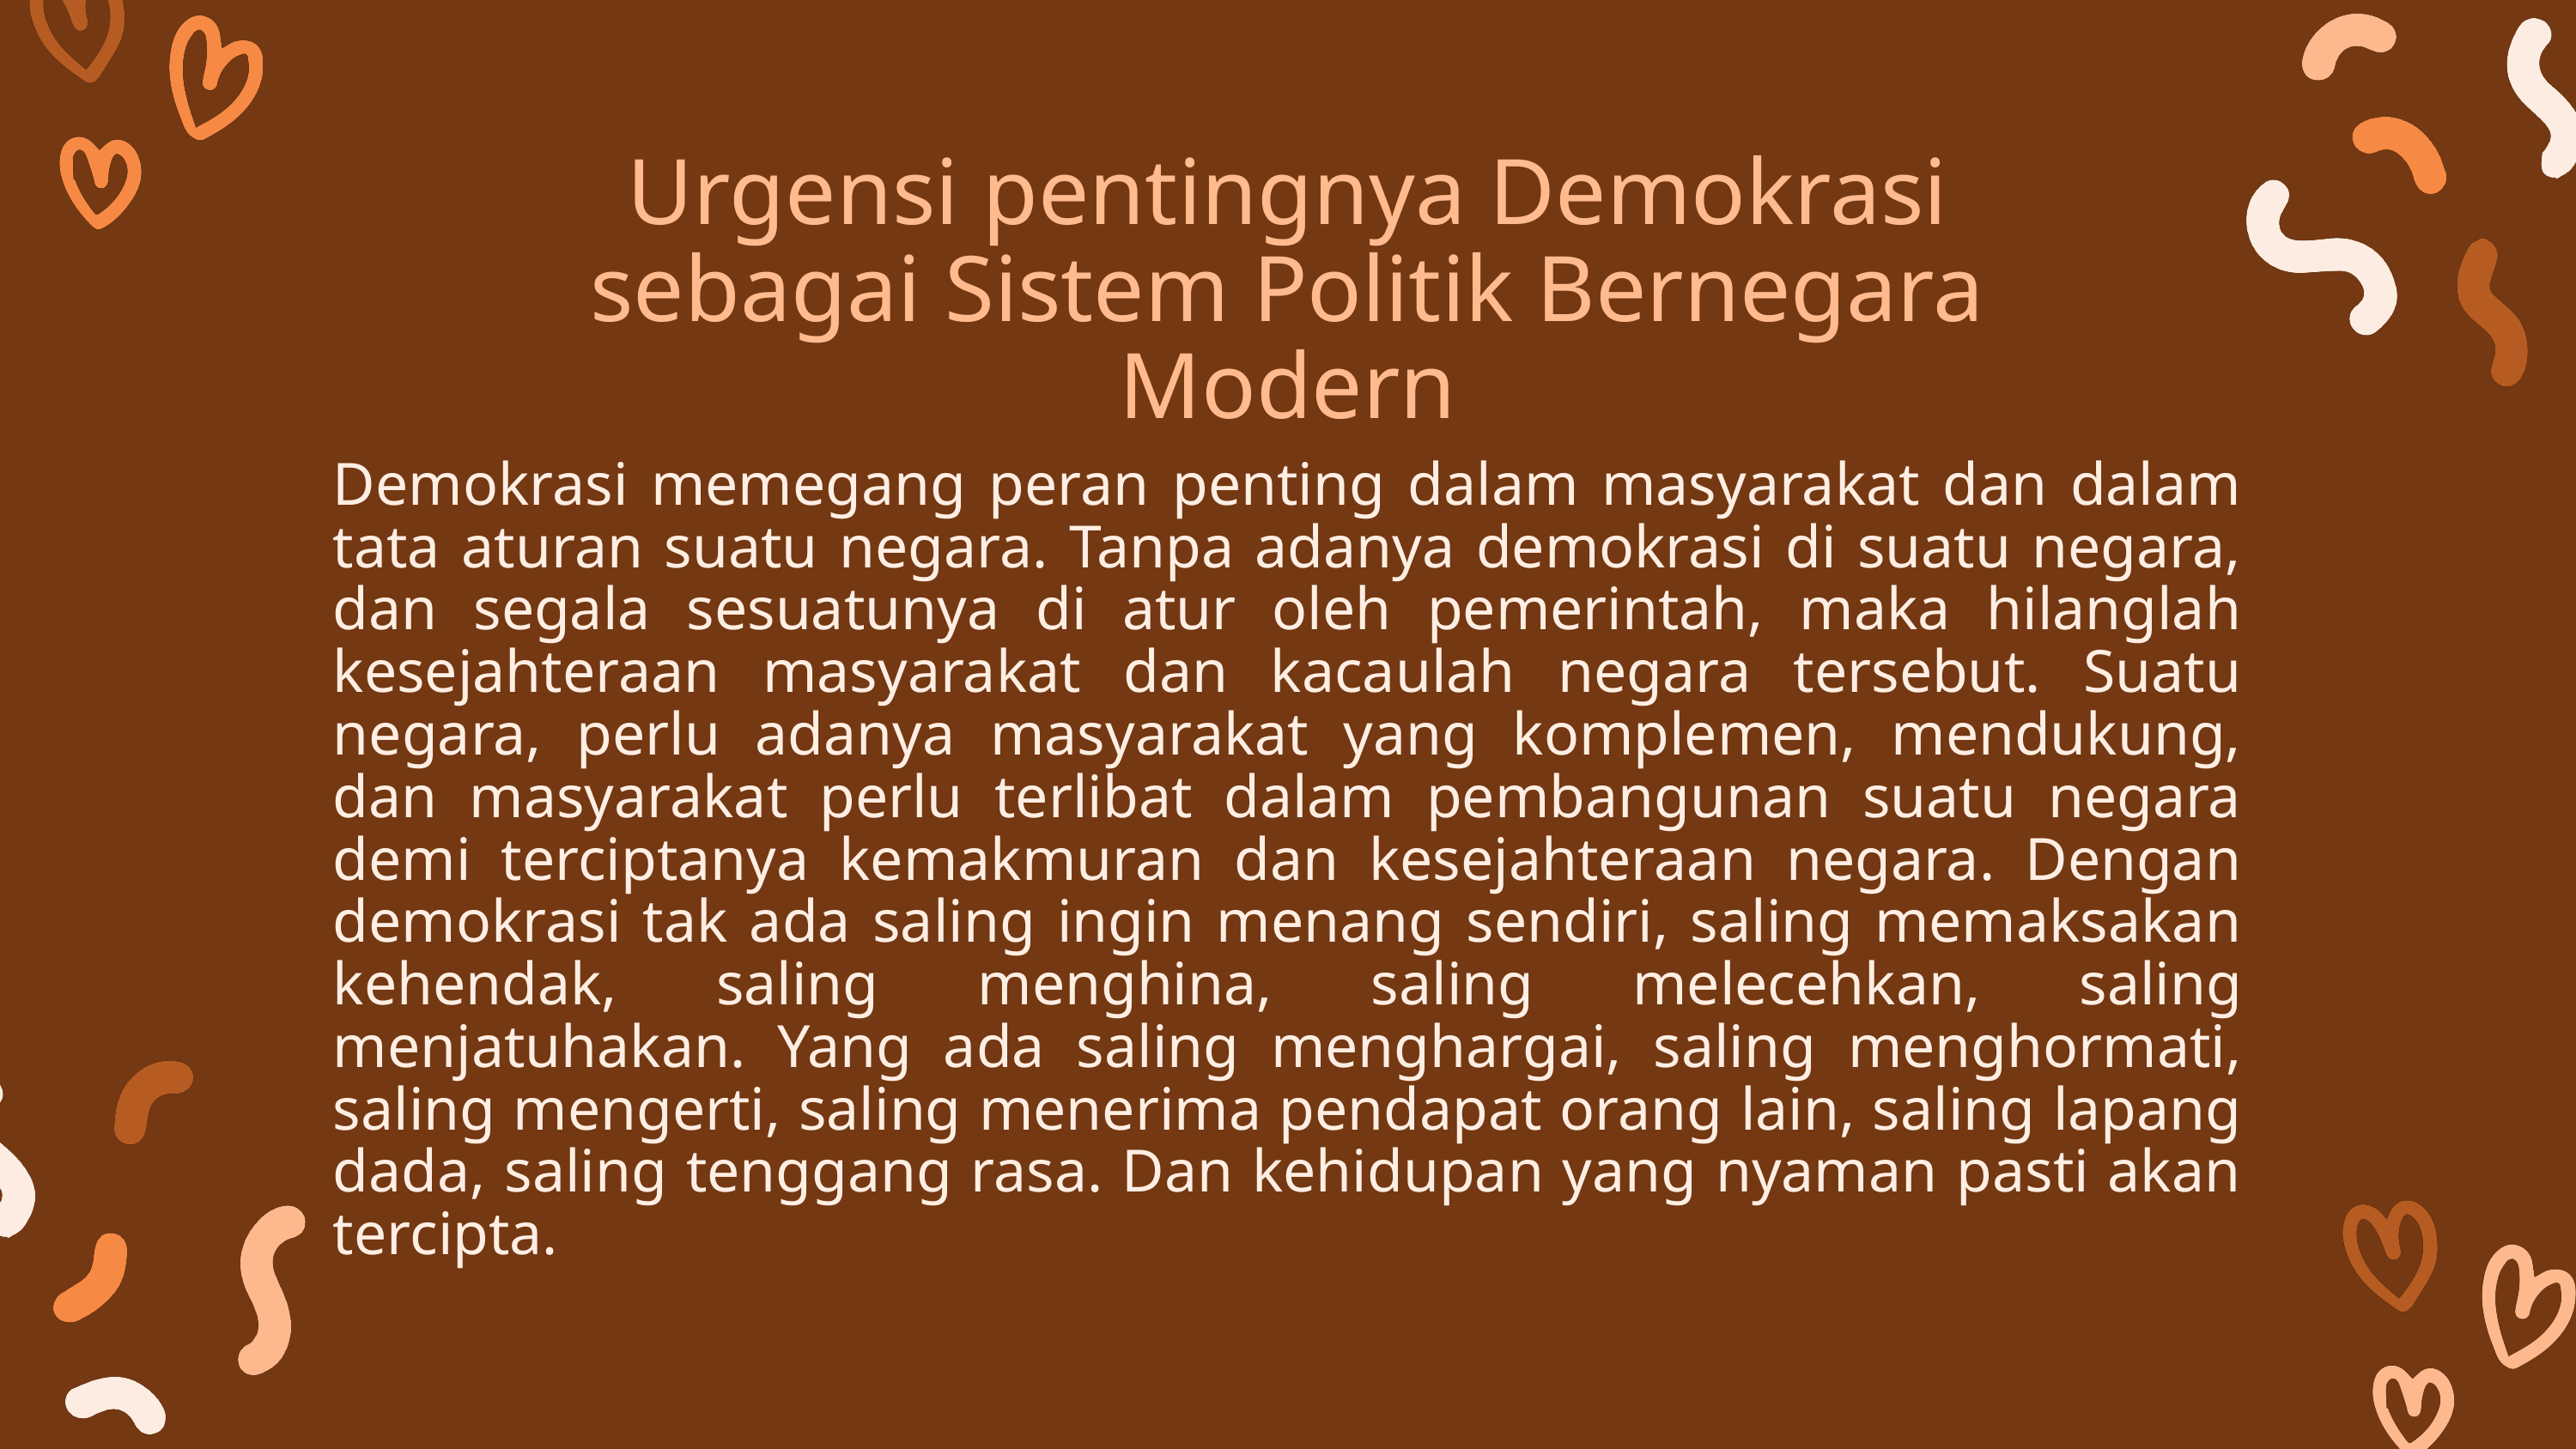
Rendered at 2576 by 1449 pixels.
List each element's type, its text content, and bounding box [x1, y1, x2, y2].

text_box Demokrasi memegang peran penting dalam masyarakat dan dalam tata aturan suatu negara. Tanpa adanya demokrasi di suatu negara, dan segala sesuatunya di atur oleh pemerintah, maka hilanglah kesejahteraan masyarakat dan kacaulah negara tersebut. Suatu negara, perlu adanya masyarakat yang komplemen, mendukung, dan masyarakat perlu terlibat dalam pembangunan suatu negara demi terciptanya kemakmuran dan kesejahteraan negara. Dengan demokrasi tak ada saling ingin menang sendiri, saling memaksakan kehendak, saling menghina, saling melecehkan, saling menjatuhakan. Yang ada saling menghargai, saling menghormati, saling mengerti, saling menerima pendapat orang lain, saling lapang dada, saling tenggang rasa. Dan kehidupan yang nyaman pasti akan tercipta. [332, 454, 2244, 1329]
text_box [27, 0, 264, 231]
text_box [2243, 0, 2576, 390]
text_box [2339, 1197, 2576, 1449]
text_box Urgensi pentingnya Demokrasi sebagai Sistem Politik Bernegara Modern [500, 146, 2076, 437]
text_box [0, 1058, 306, 1449]
